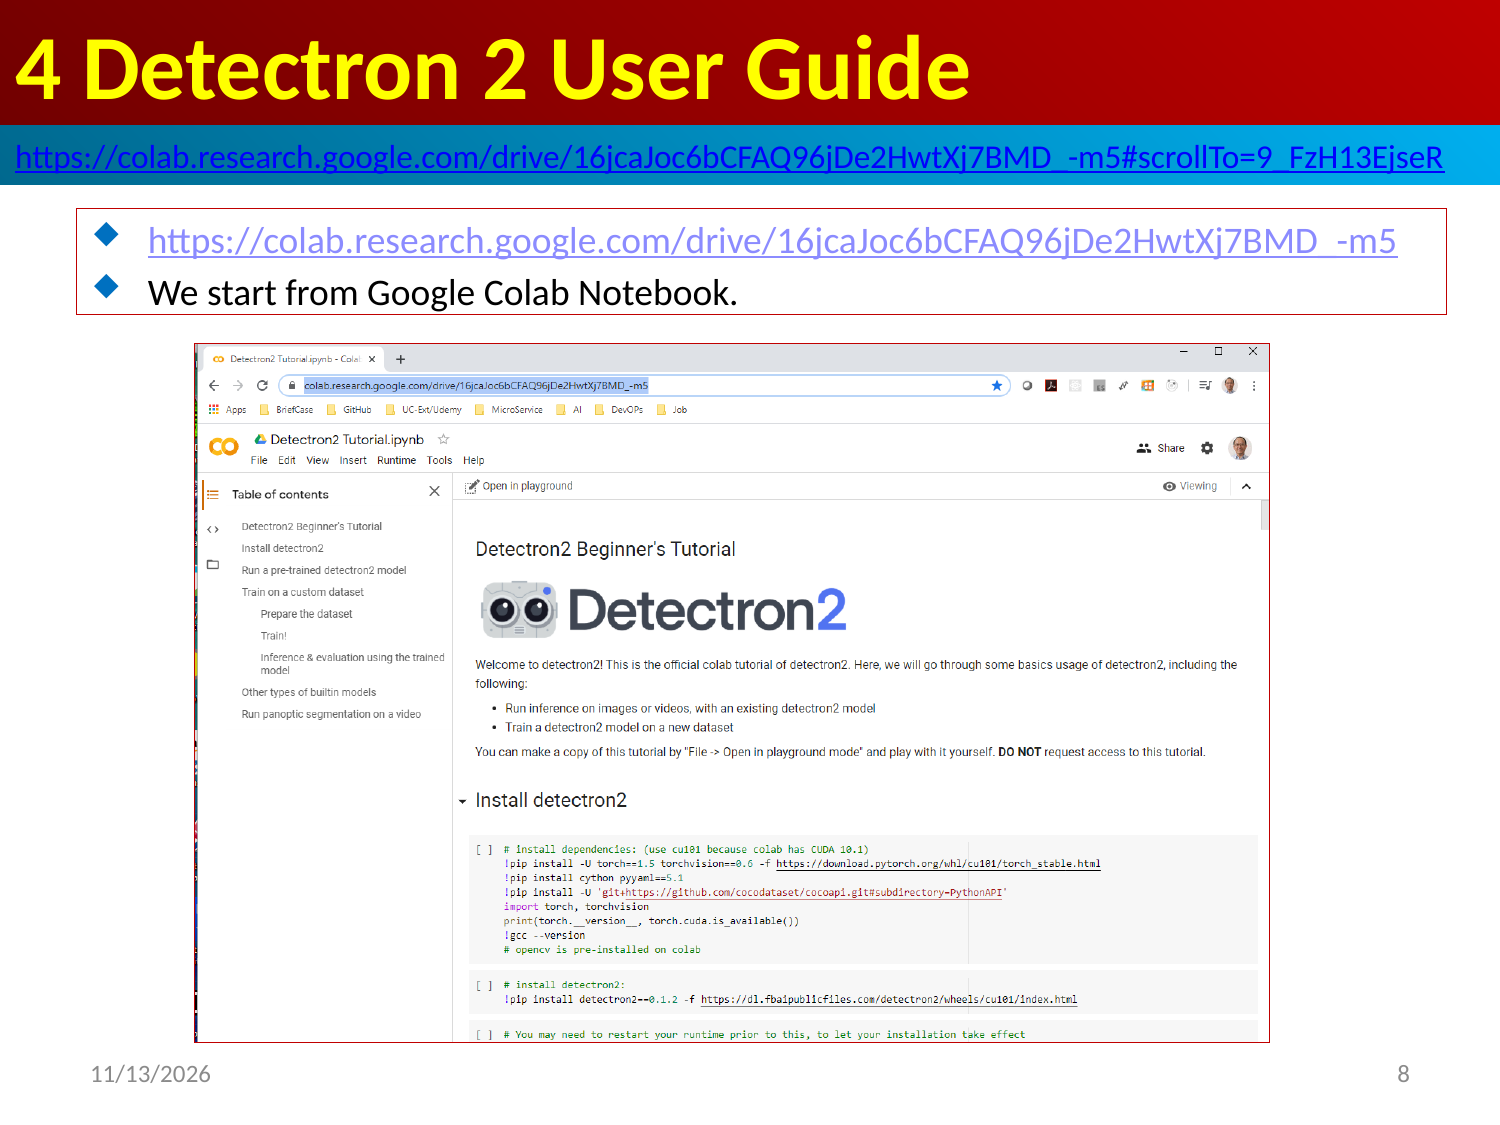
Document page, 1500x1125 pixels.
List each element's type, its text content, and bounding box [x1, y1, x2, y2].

picture [194, 343, 1271, 1043]
title 4 Detectron 2 User Guide [0, 0, 1500, 125]
text_box https://colab.research.google.com/drive/16jcaJoc6bCFAQ96jDe2HwtXj7BMD_-m5#scrollTo=9_FzH13EjseR [0, 125, 1500, 185]
slide_number 8 [1074, 1042, 1425, 1103]
subtitle https://colab.research.google.com/drive/16jcaJoc6bCFAQ96jDe2HwtXj7BMD_-m5 We start from Google Colab Notebook. [76, 208, 1447, 315]
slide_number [75, 1042, 425, 1103]
